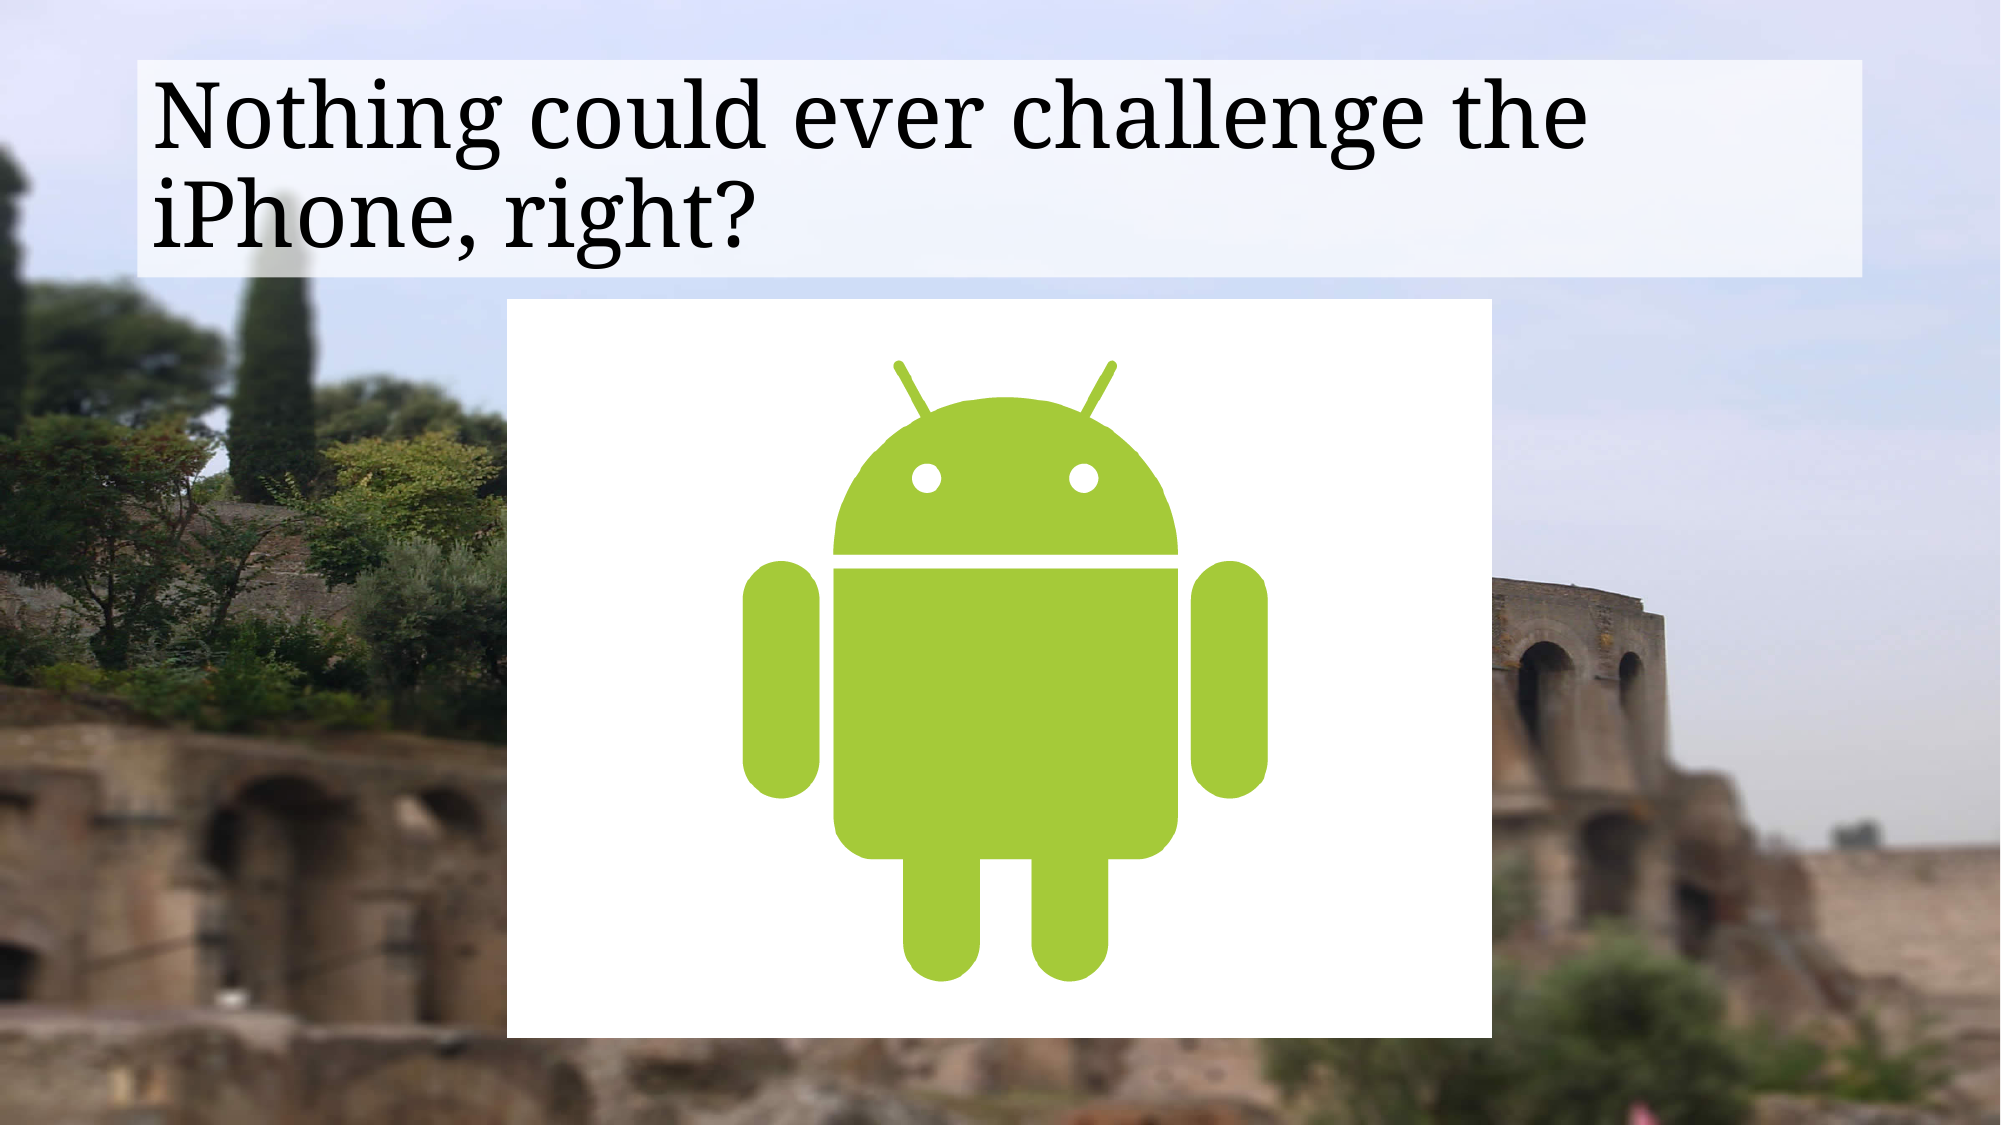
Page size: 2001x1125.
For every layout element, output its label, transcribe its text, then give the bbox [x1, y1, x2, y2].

picture [0, 0, 2001, 1125]
title Nothing could ever challenge the iPhone, right? [137, 59, 1863, 278]
